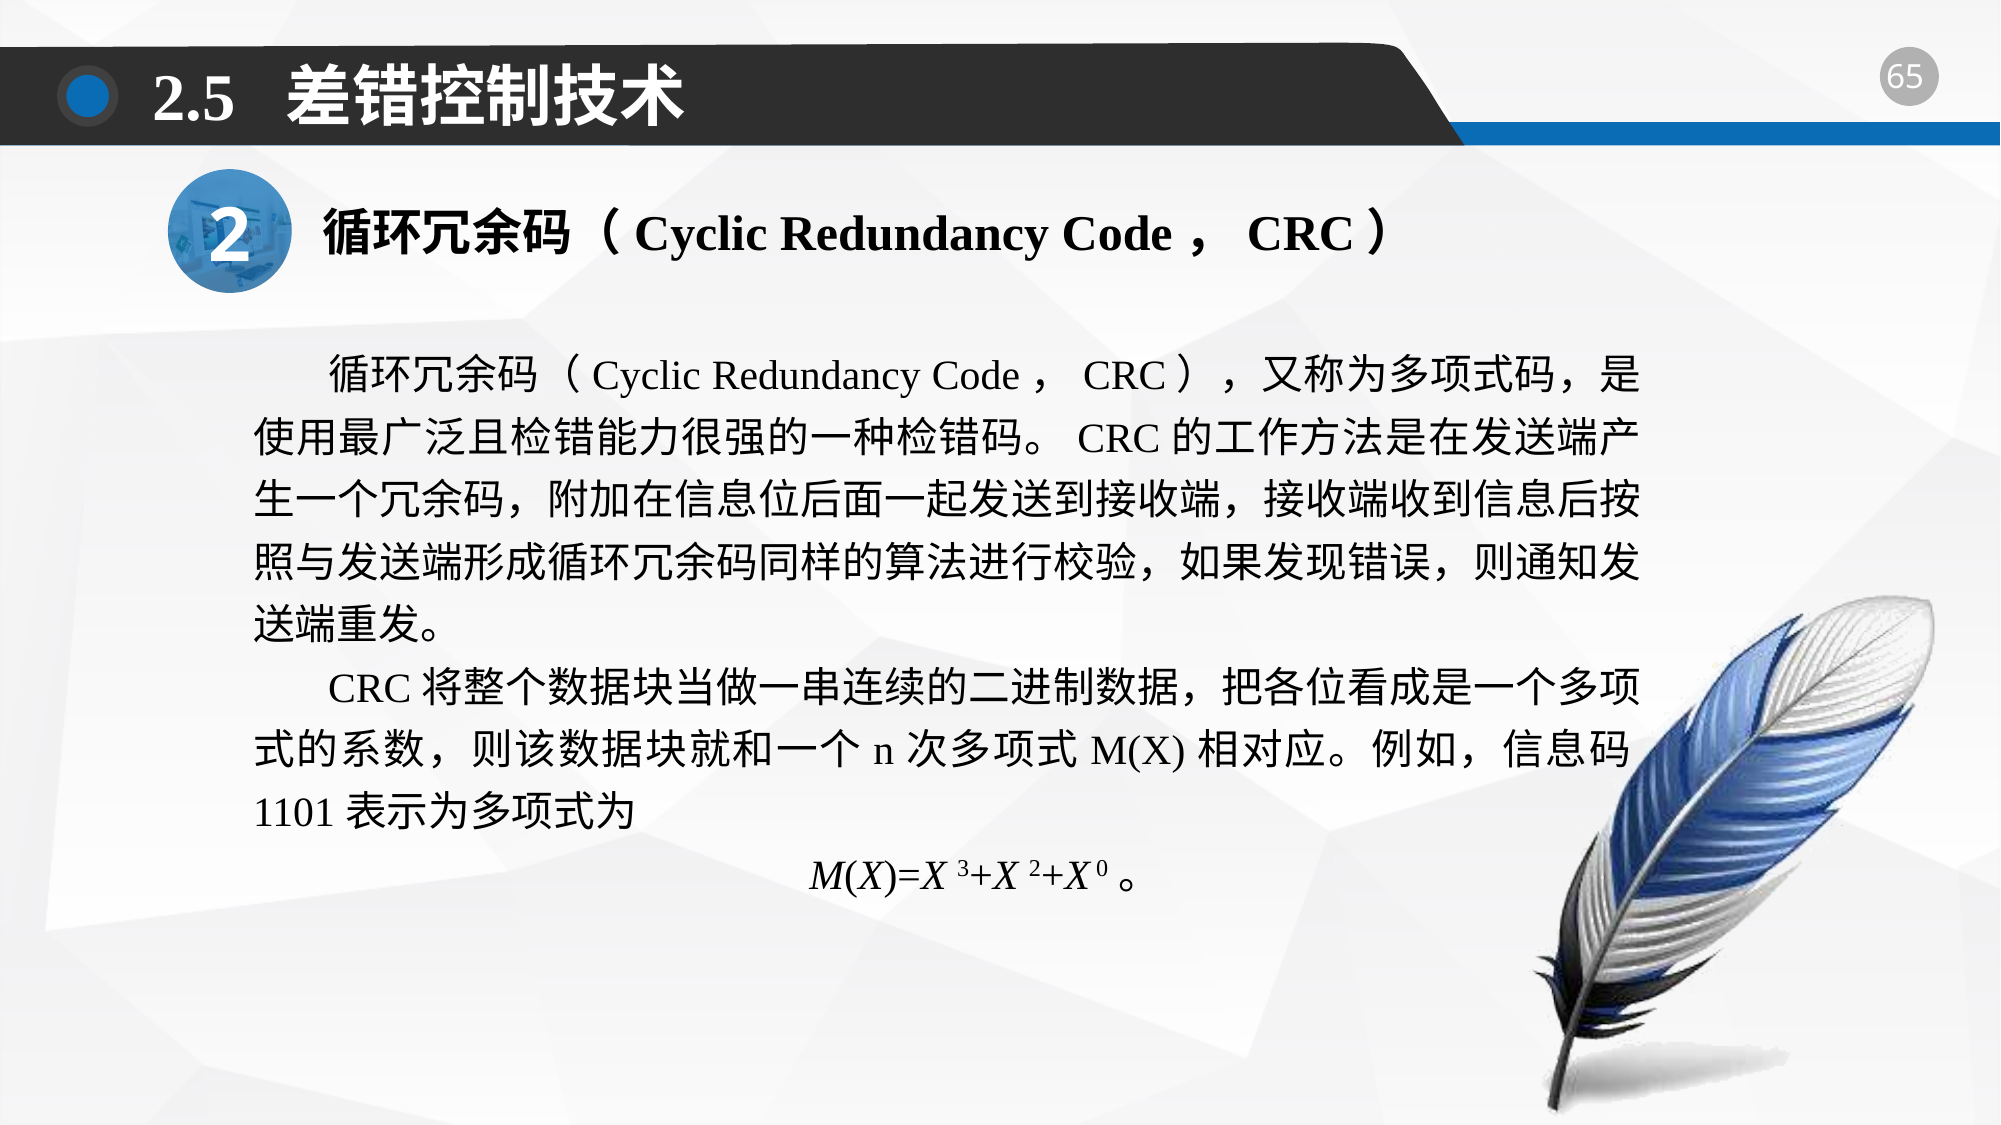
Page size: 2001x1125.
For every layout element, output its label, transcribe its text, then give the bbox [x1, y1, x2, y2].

picture [0, 0, 2001, 1125]
text_box 2.5 差错控制技术 [137, 42, 1094, 156]
text_box 循环冗余码（Cyclic Redundancy Code，CRC），又称为多项式码，是使用最广泛且检错能力很强的一种检错码。CRC的工作方法是在发送端产生一个冗余码，附加在信息位后面一起发送到接收端，接收端收到信息后按照与发送端形成循环冗余码同样的算法进行校验，如果发现错误，则通知发送端重发。 CRC将整个数据块当做一串连续的二进制数据，把各位看成是一个多项式的系数，则该数据块就和一个n次多项式M(X)相对应。例如，信息码1101表示为多项式为 M(X)=X 3+X 2+X 0。 [238, 328, 1657, 906]
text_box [167, 168, 293, 294]
text_box 循环冗余码（Cyclic Redundancy Code，CRC） [298, 200, 1441, 261]
